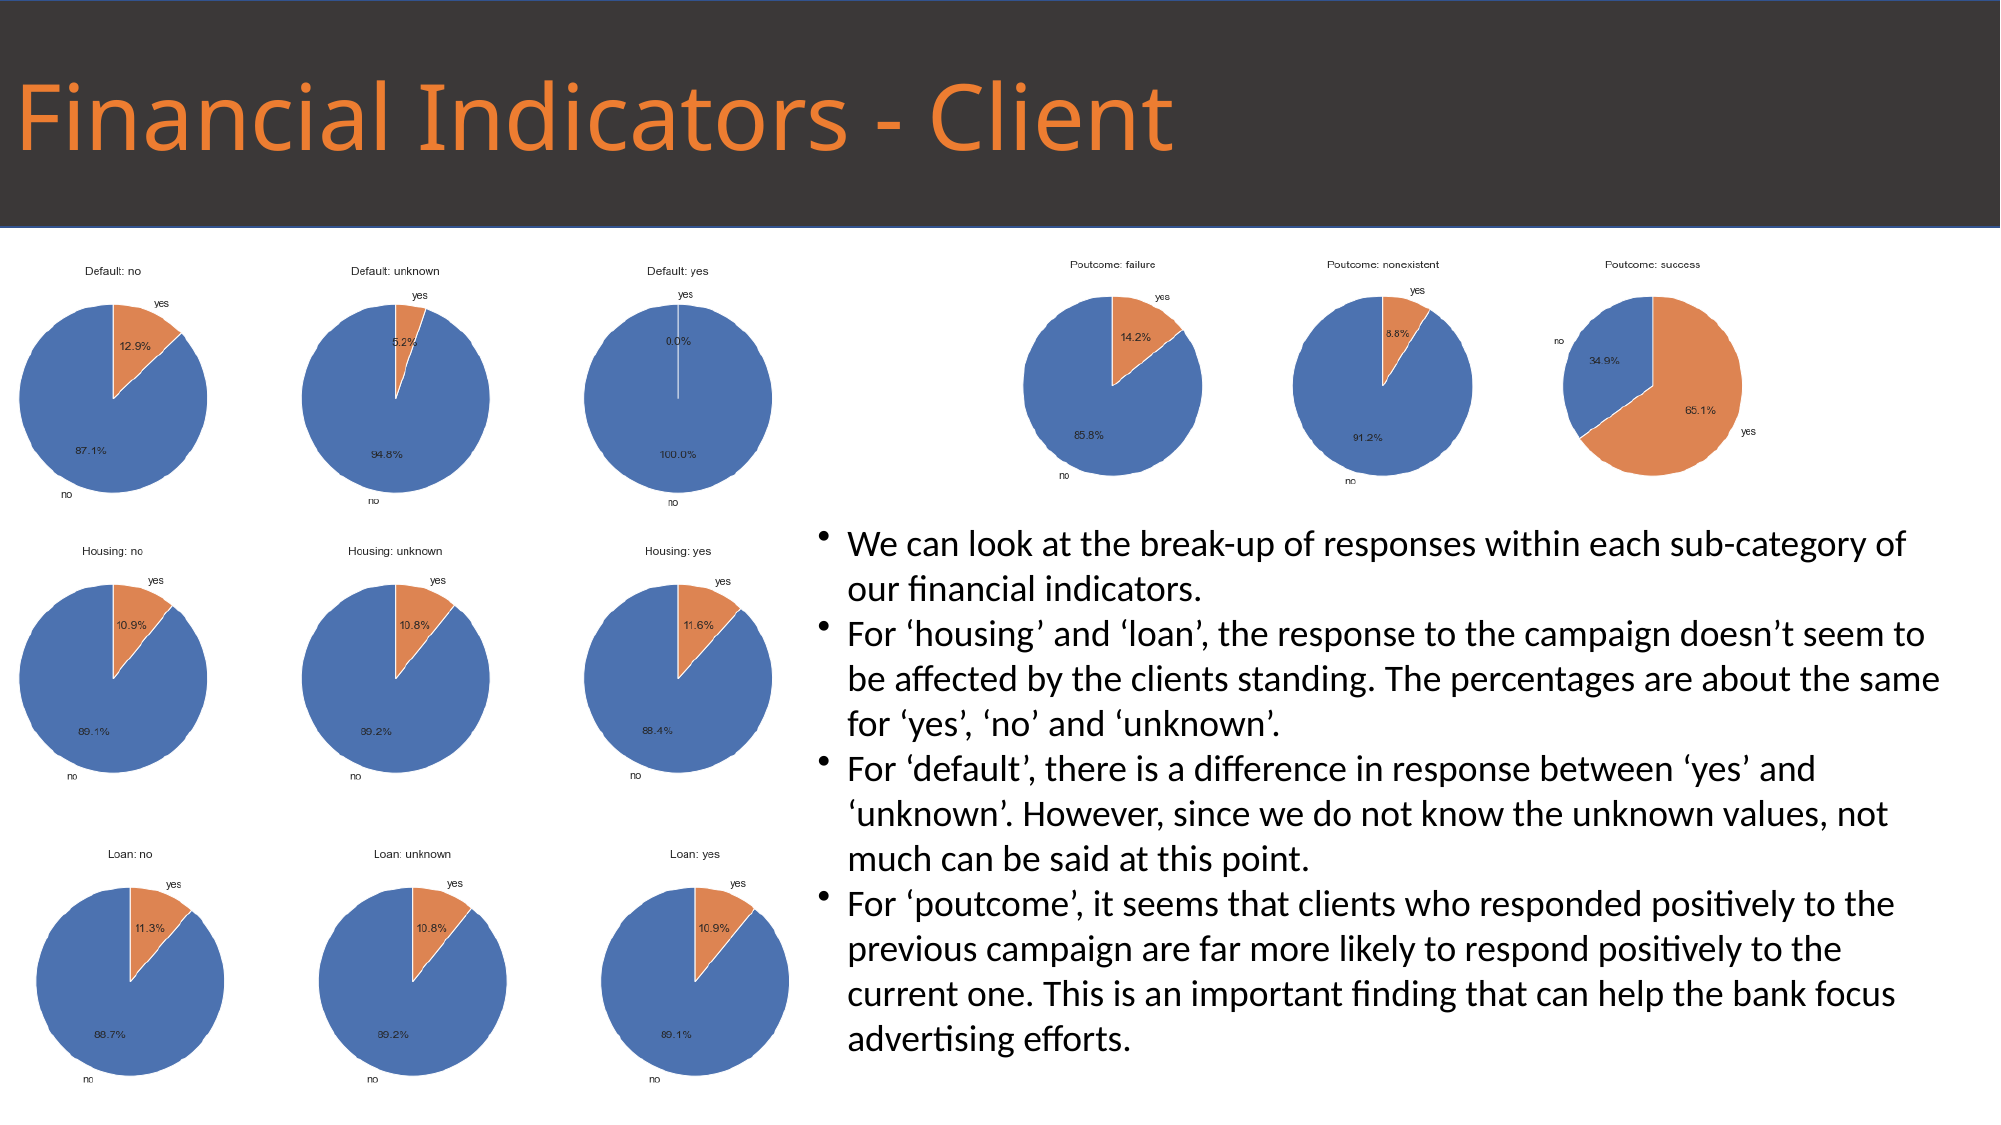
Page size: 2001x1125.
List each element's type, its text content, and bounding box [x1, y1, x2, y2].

picture [993, 254, 1771, 505]
picture [0, 540, 803, 803]
text_box We can look at the break-up of responses within each sub-category of our financial indicators. For ‘housing’ and ‘loan’, the response to the campaign doesn’t seem to be affected by the clients standing. The percentages are about the same for ‘yes’, ‘no’ and ‘unknown’. For ‘default’, there is a difference in response between ‘yes’ and ‘unknown’. However, since we do not know the unknown values, not much can be said at this point. For ‘poutcome’, it seems that clients who responded positively to the previous campaign are far more likely to respond positively to the current one. This is an important finding that can help the bank focus advertising efforts. [810, 511, 1954, 1066]
picture [0, 260, 803, 523]
picture [5, 843, 819, 1106]
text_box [0, 0, 2000, 228]
